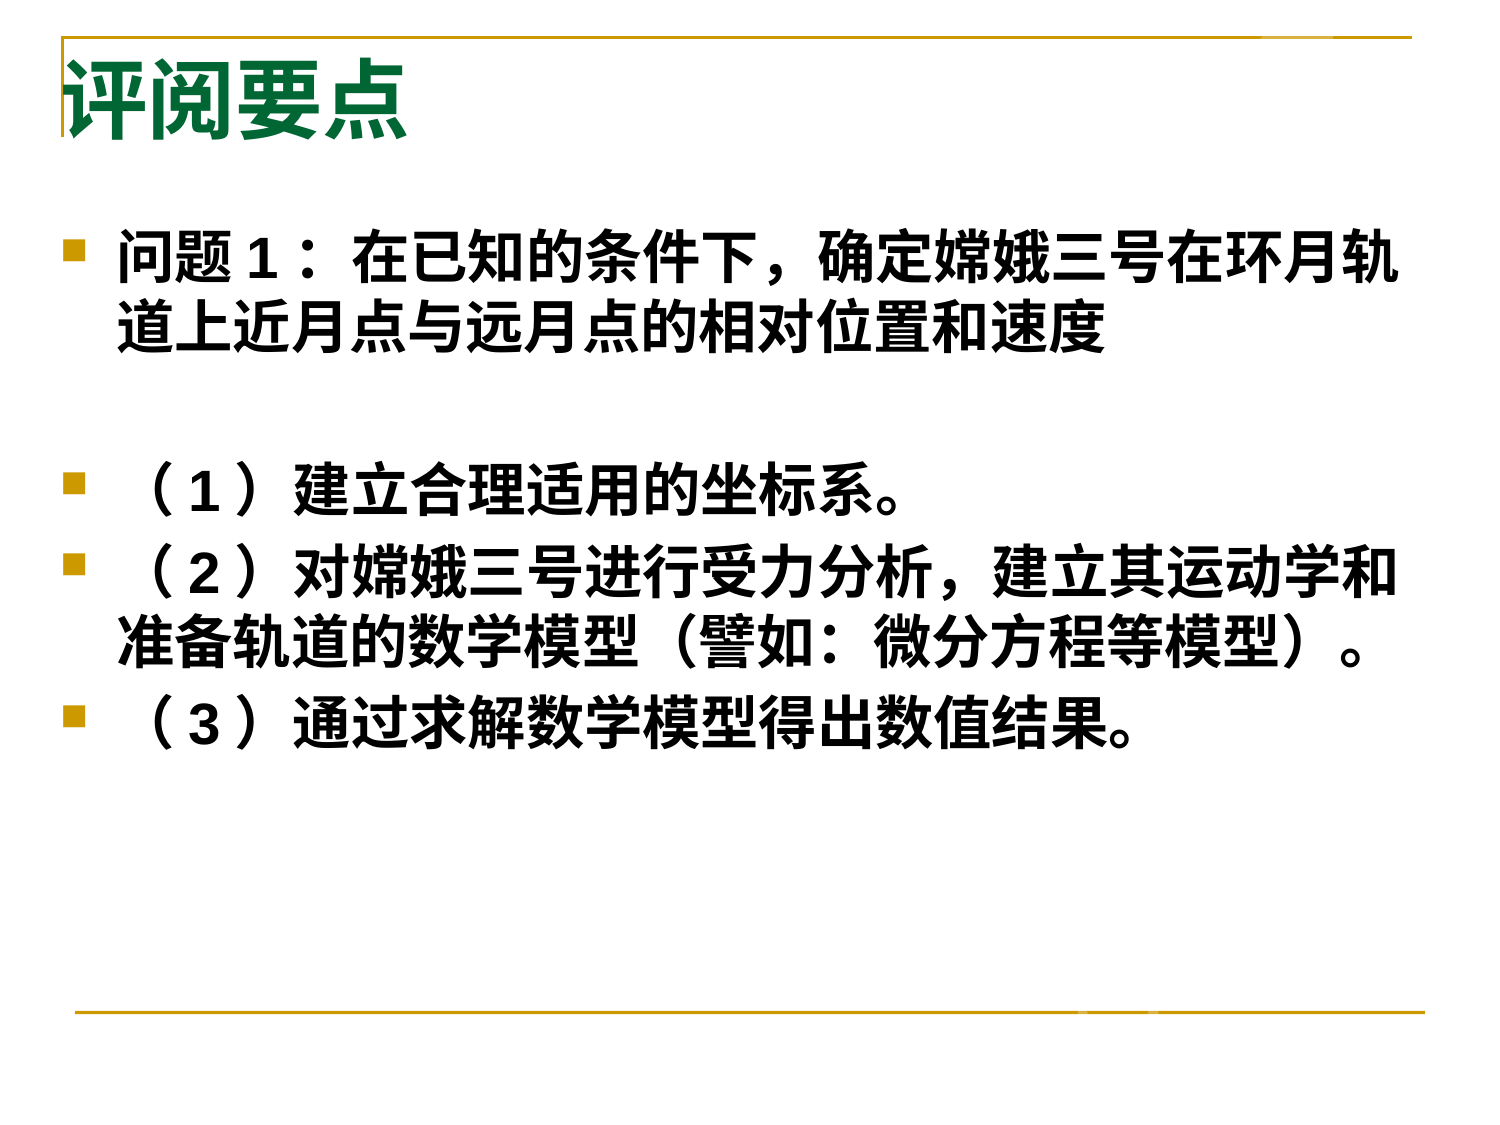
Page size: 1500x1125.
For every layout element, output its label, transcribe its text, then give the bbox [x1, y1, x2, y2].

title 评阅要点 [45, 37, 1455, 212]
list 问题1：在已知的条件下，确定嫦娥三号在环月轨道上近月点与远月点的相对位置和速度 （1）建立合理适用的坐标系。 （2）对嫦娥三号进行受力分析，建立其运动学和准备轨道的数学模型（譬如：微分方程等模型）。 （3）通过求解数学模型得出数值结果。 [44, 212, 1456, 1024]
